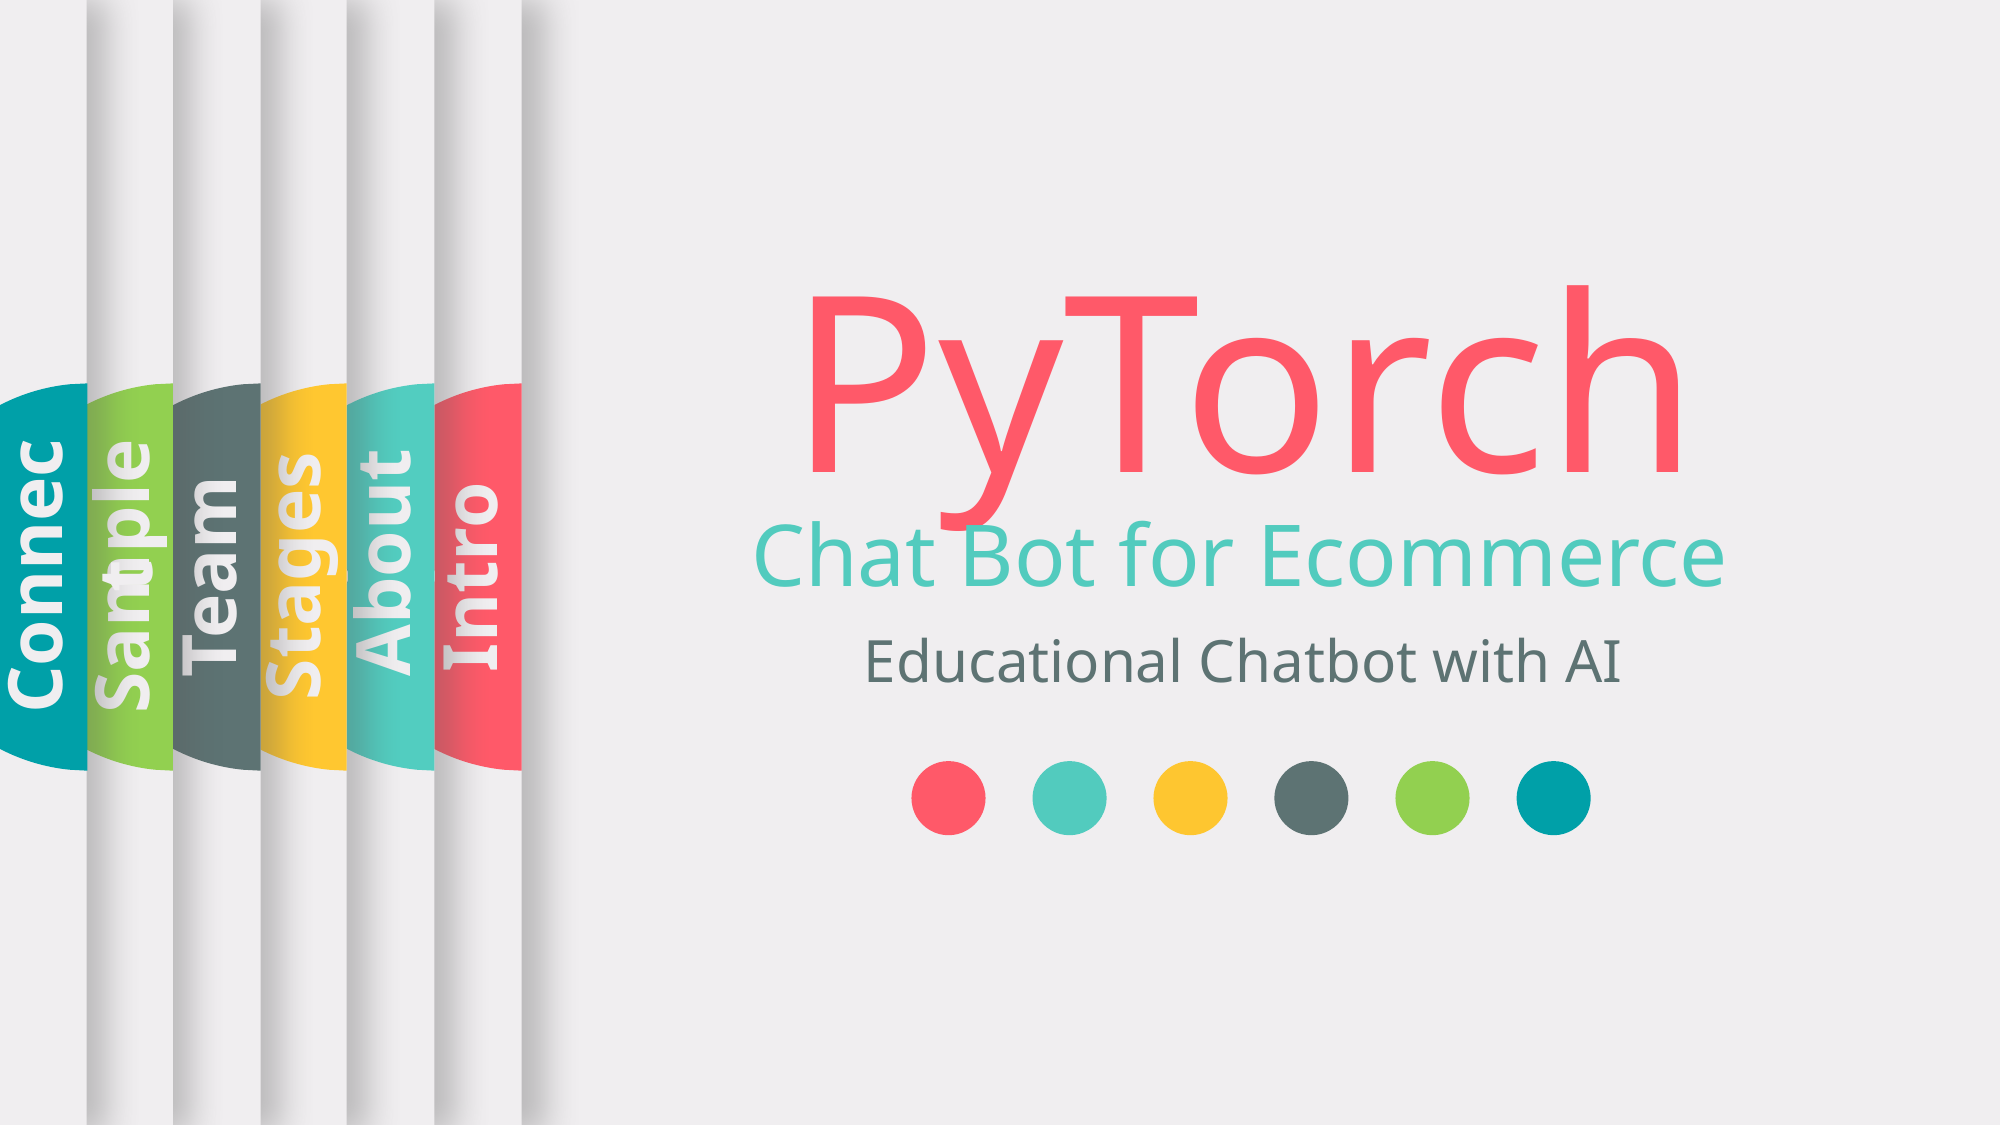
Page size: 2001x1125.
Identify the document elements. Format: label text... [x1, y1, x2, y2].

text_box PyTorch [646, 219, 1841, 530]
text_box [0, 0, 88, 1125]
text_box Chat Bot for Ecommerce [654, 493, 1849, 612]
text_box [911, 761, 1591, 836]
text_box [261, 0, 347, 1125]
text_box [173, 0, 261, 1125]
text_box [435, 0, 522, 1125]
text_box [88, 0, 173, 1125]
text_box Educational Chatbot with AI [654, 616, 1849, 702]
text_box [347, 0, 435, 1125]
